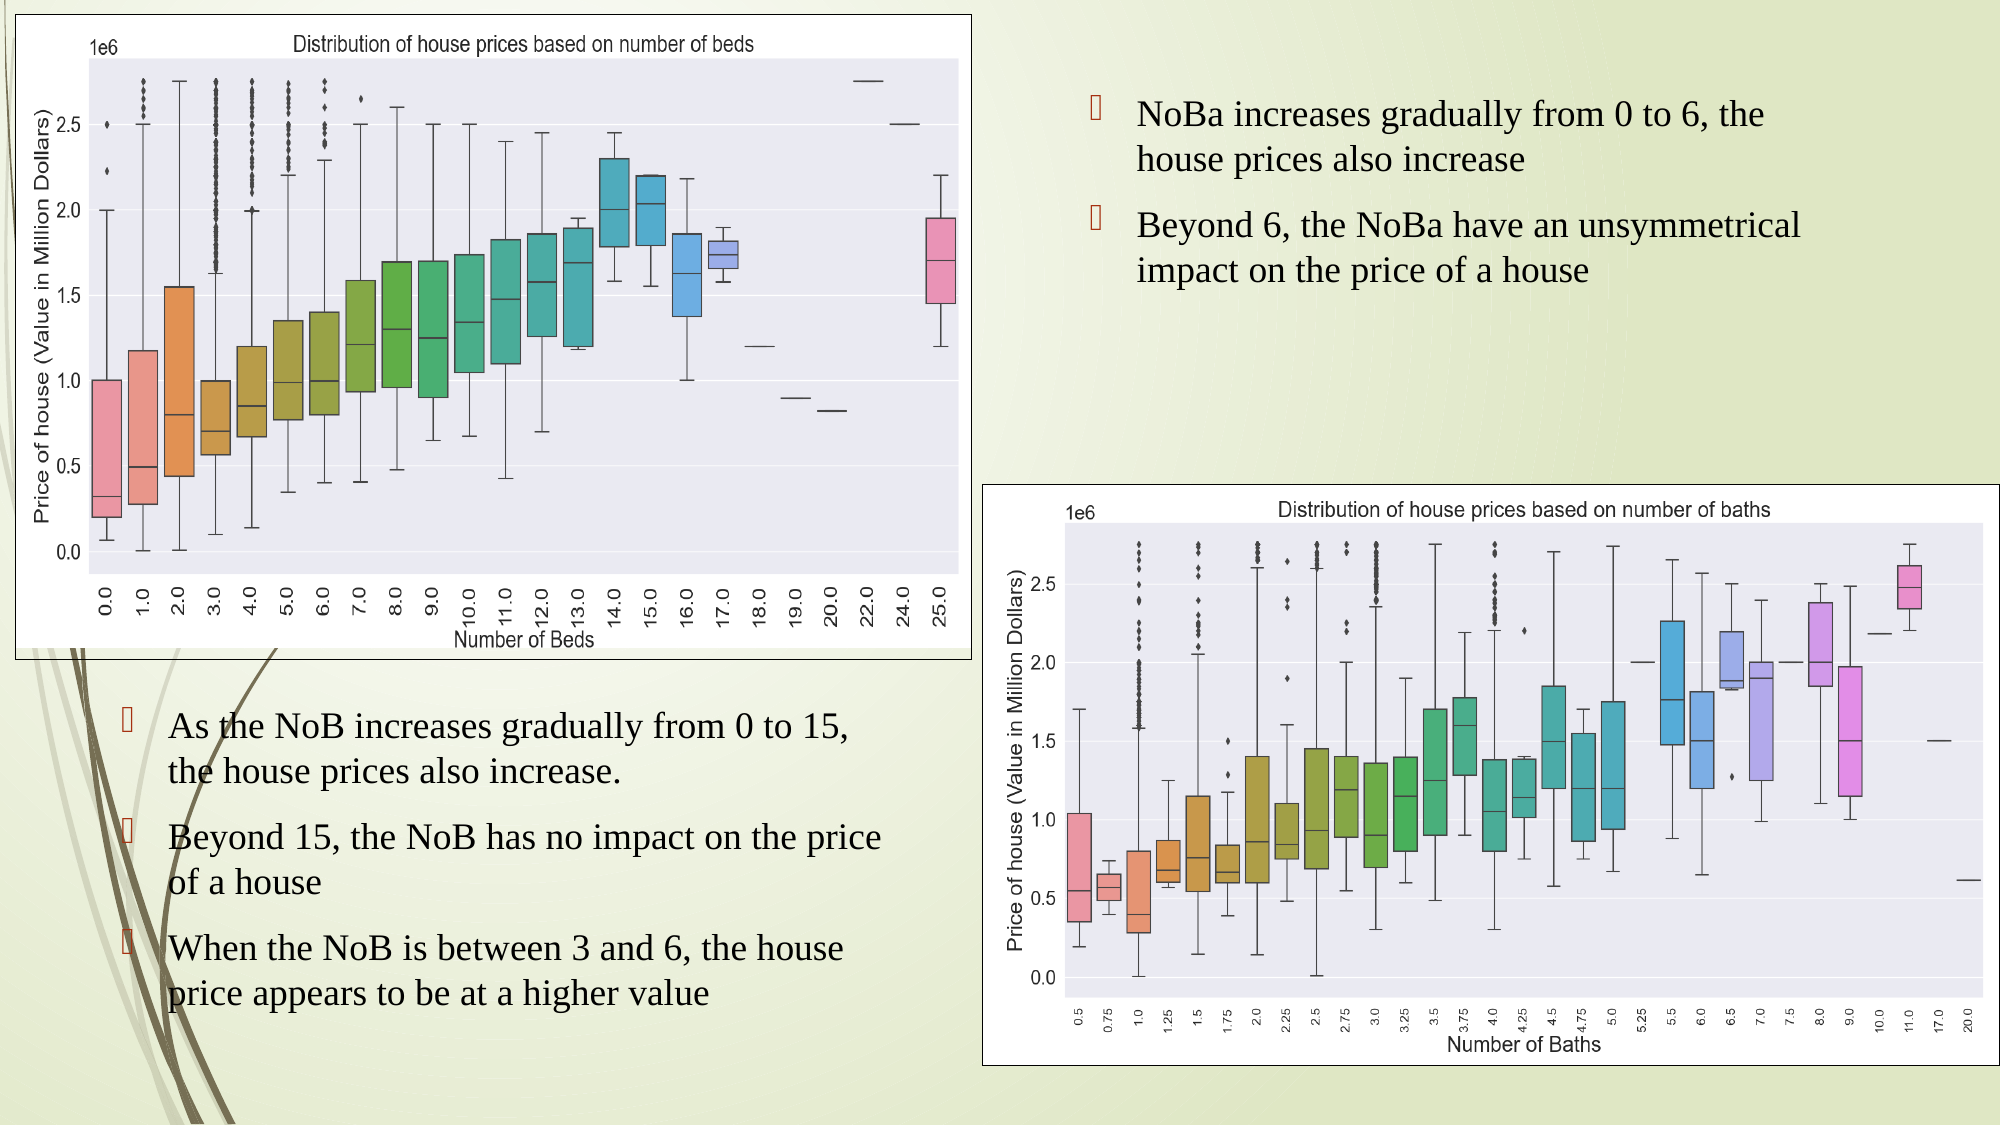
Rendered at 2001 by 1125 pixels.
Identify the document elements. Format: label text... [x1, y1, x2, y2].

text_box NoBa increases gradually from 0 to 6, the house prices also increase Beyond 6, the NoBa have an unsymmetrical impact on the price of a house [999, 81, 1876, 393]
picture [15, 13, 973, 660]
text_box As the NoB increases gradually from 0 to 15, the house prices also increase. Beyond 15, the NoB has no impact on the price of a house When the NoB is between 3 and 6, the house price appears to be at a higher value [31, 693, 907, 1032]
picture [982, 484, 2000, 1066]
